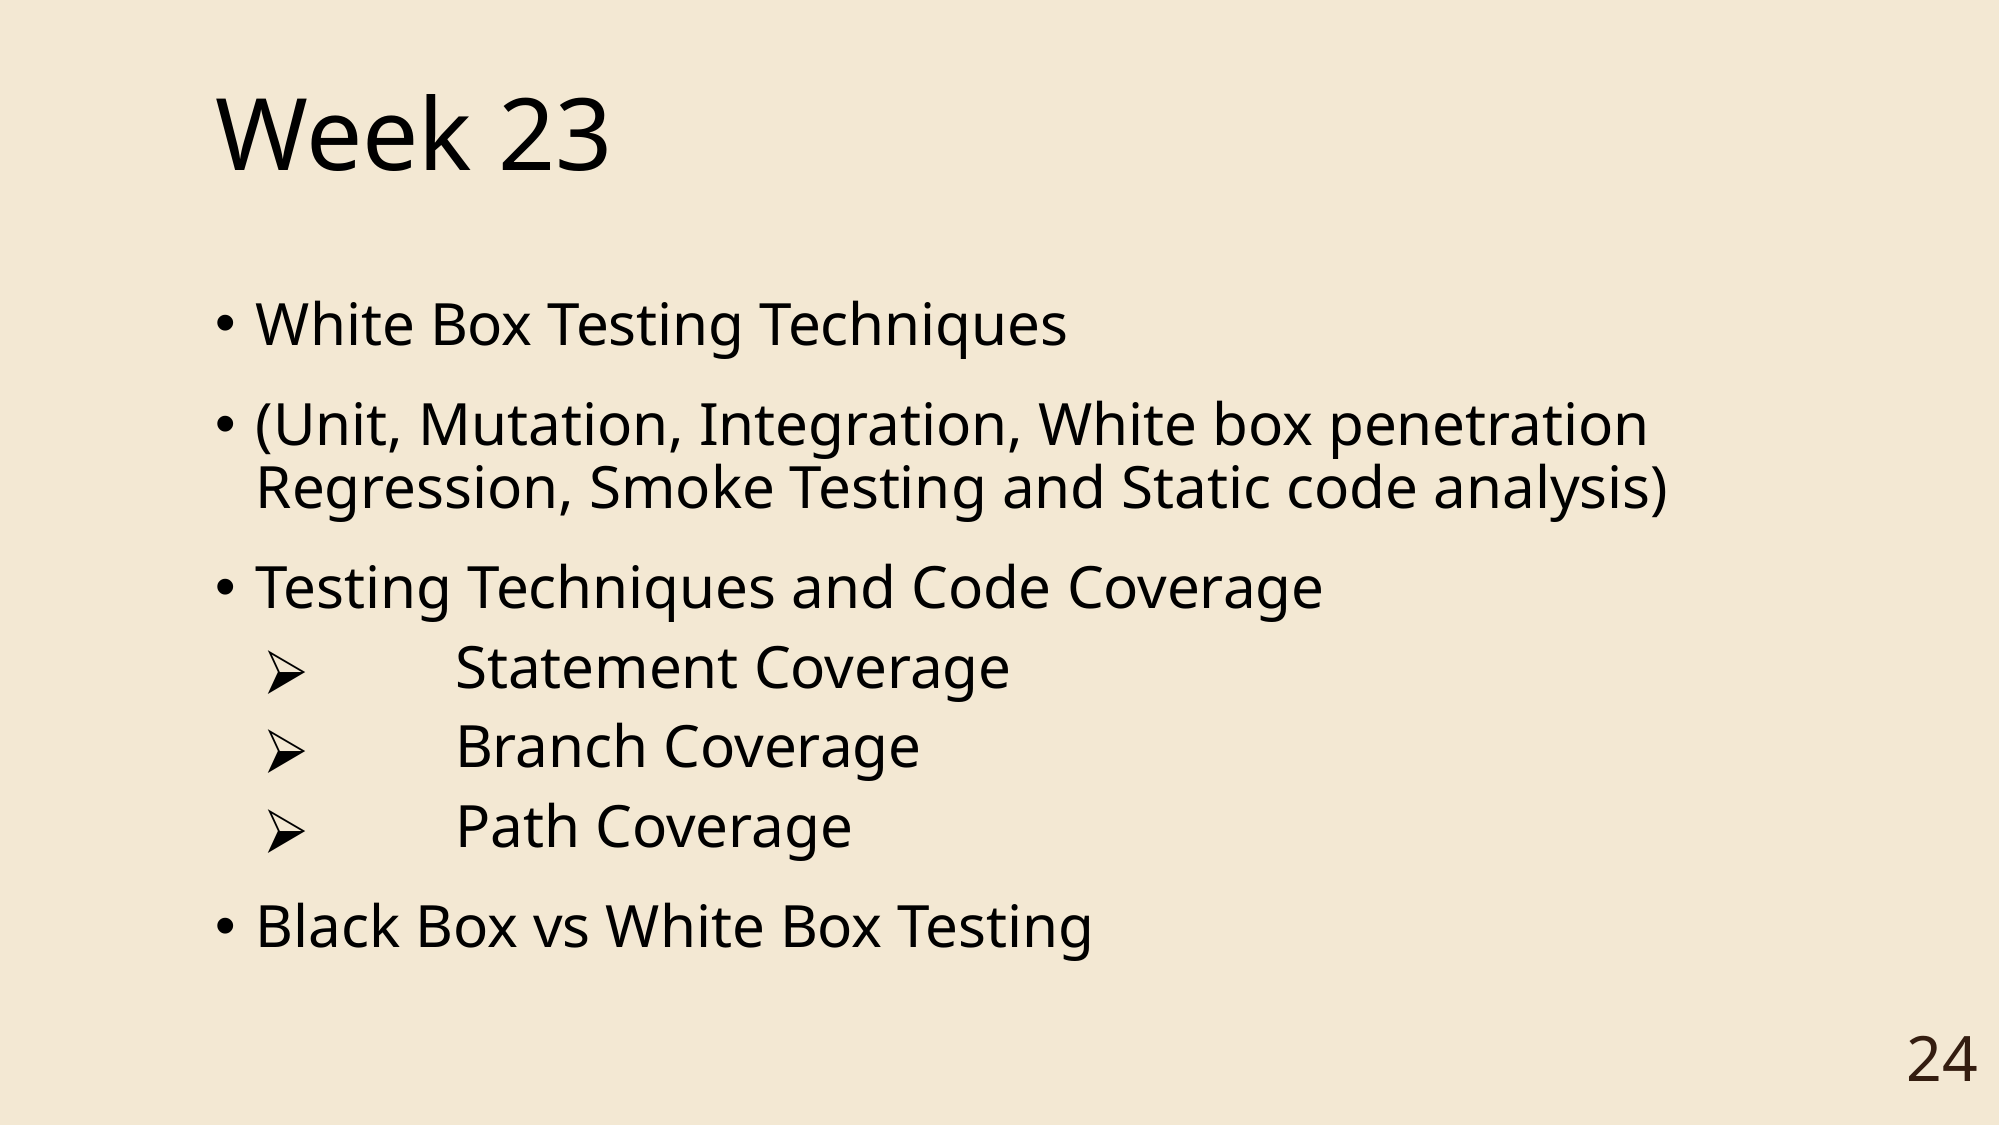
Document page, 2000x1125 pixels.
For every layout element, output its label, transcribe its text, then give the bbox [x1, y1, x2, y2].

slide_number ‹#› [1897, 1024, 1988, 1100]
title Week 23 [200, 62, 1800, 287]
list White Box Testing Techniques (Unit, Mutation, Integration, White box penetration Regression, Smoke Testing and Static code analysis) Testing Techniques and Code Coverage Statement Coverage Branch Coverage Path Coverage Black Box vs White Box Testing [200, 287, 1898, 1063]
